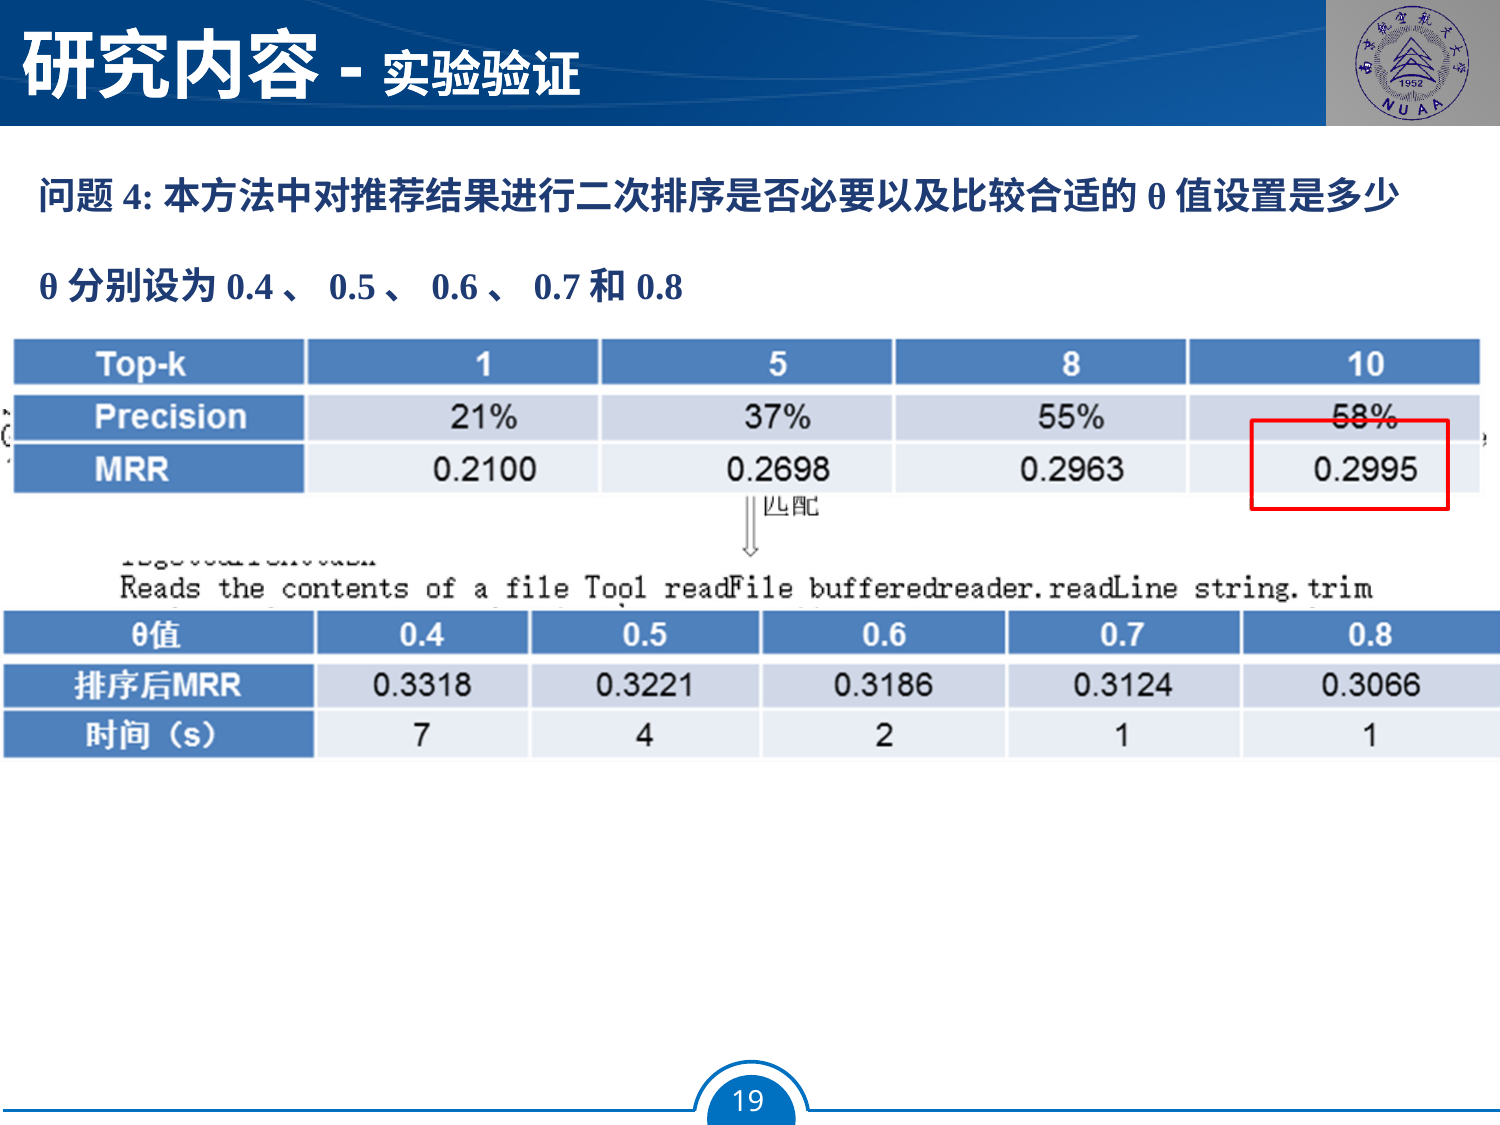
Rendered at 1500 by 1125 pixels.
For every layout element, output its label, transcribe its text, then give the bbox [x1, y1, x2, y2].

text_box 研究内容-实验验证 [6, 9, 1372, 118]
picture [0, 331, 1500, 773]
picture [0, 1, 1500, 129]
text_box 问题4:本方法中对推荐结果进行二次排序是否必要以及比较合适的θ值设置是多少 θ分别设为0.4、0.5、0.6、0.7和0.8 [24, 164, 1471, 315]
